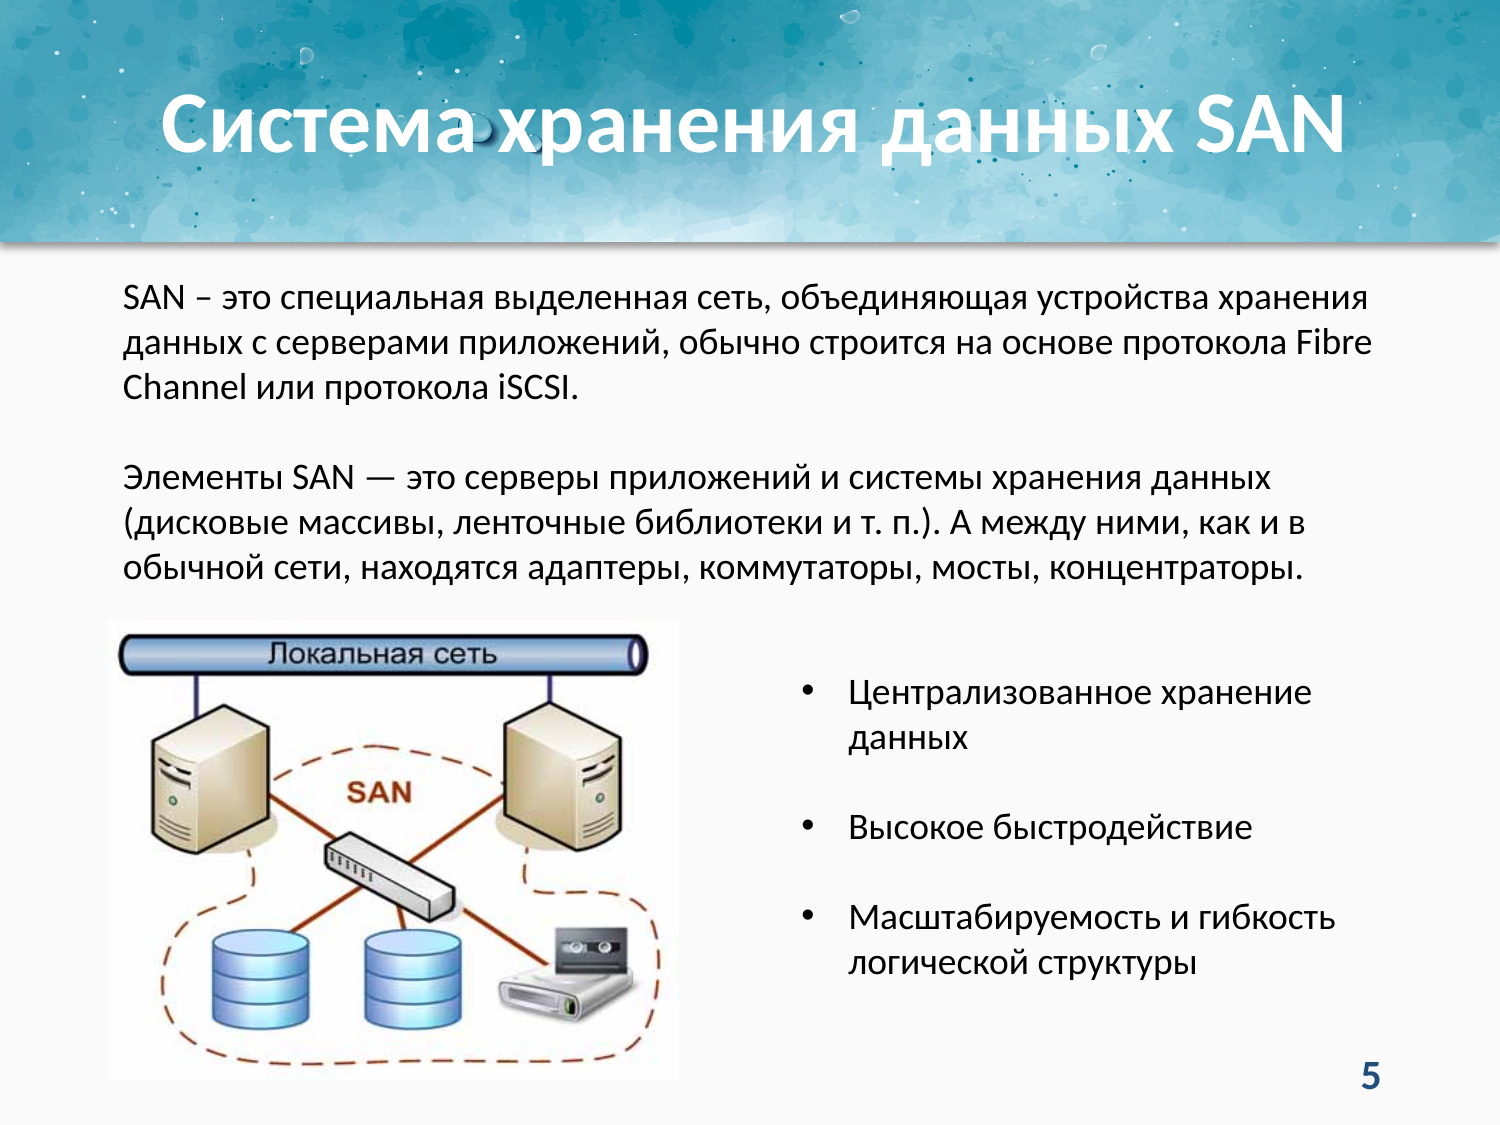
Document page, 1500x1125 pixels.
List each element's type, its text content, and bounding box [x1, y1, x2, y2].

text_box Централизованное хранение данных Высокое быстродействие Масштабируемость и гибкость логической структуры [786, 659, 1397, 990]
picture [0, 0, 1500, 242]
text_box SAN – это специальная выделенная сеть, объединяющая устройства хранения данных с серверами приложений, обычно строится на основе протокола Fibre Channel или протокола iSCSI. Элементы SAN — это серверы приложений и системы хранения данных (дисковые массивы, ленточные библиотеки и т. п.). А между ними, как и в обычной сети, находятся адаптеры, коммутаторы, мосты, концентраторы. [108, 264, 1452, 685]
title Система хранения данных SAN [108, 58, 1402, 190]
slide_number 5 [1059, 1042, 1397, 1103]
picture [107, 620, 679, 1080]
